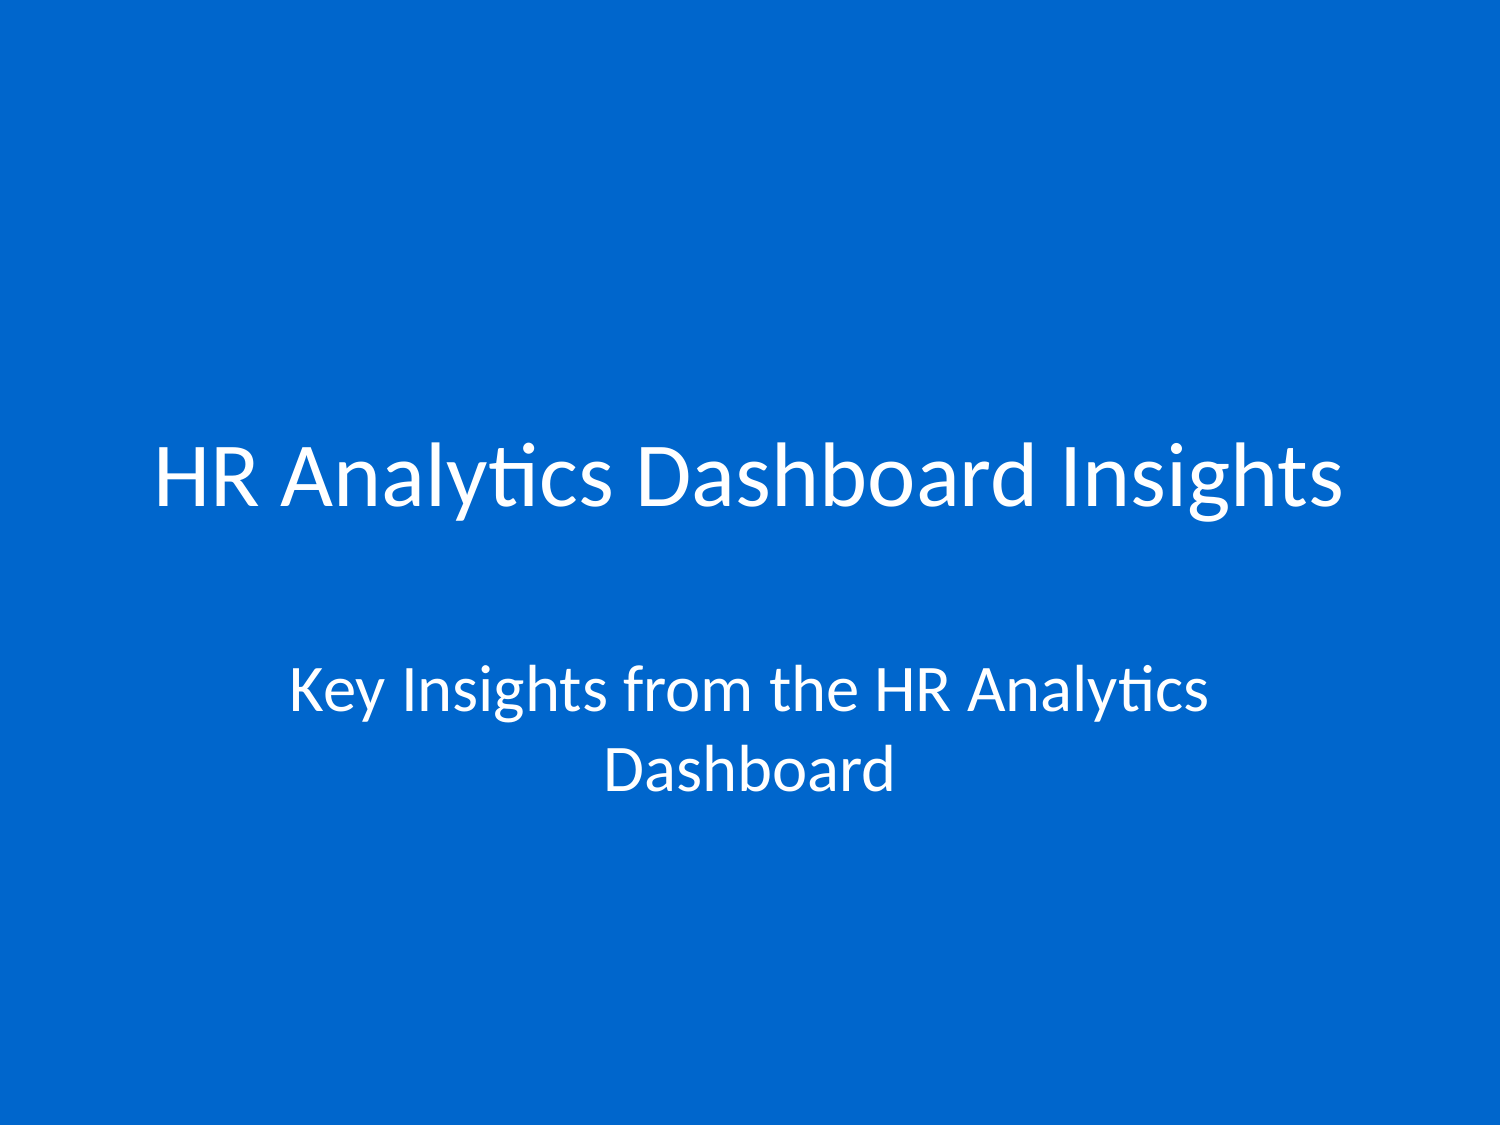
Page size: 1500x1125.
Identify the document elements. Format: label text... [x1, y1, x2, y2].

subtitle Key Insights from the HR Analytics Dashboard [225, 637, 1275, 925]
title HR Analytics Dashboard Insights [112, 349, 1388, 591]
